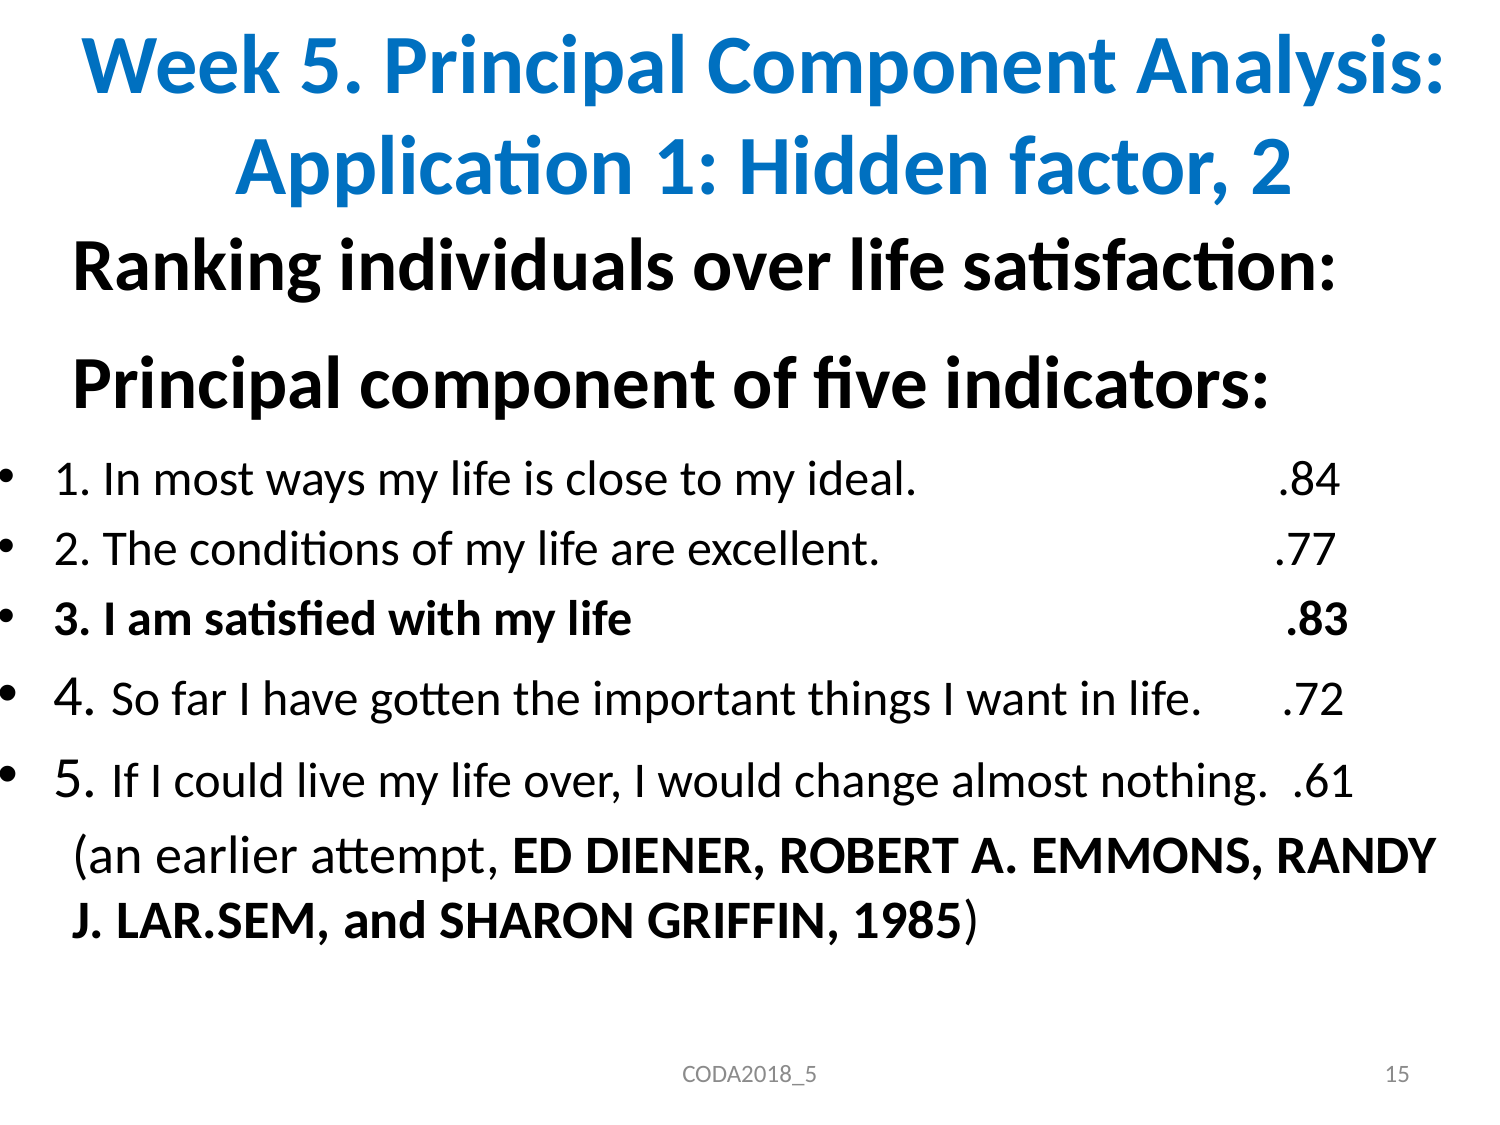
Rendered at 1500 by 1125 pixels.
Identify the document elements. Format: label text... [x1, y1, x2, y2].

list Ranking individuals over life satisfaction: Principal component of five indicators: 1. In most ways my life is close to my ideal. .84 2. The conditions of my life are excellent. .77 3. I am satisfied with my life .83 4. So far I have gotten the important things I want in life. .72 5. If I could live my life over, I would change almost nothing. .61 (an earlier attempt, ED DIENER, ROBERT A. EMMONS, RANDY J. LAR.SEM, and SHARON GRIFFIN, 1985) [0, 208, 1483, 1106]
slide_number 15 [1074, 1042, 1425, 1103]
title Week 5. Principal Component Analysis: Application 1: Hidden factor, 2 [29, 0, 1500, 220]
footer CODA2018_5 [512, 1042, 988, 1103]
